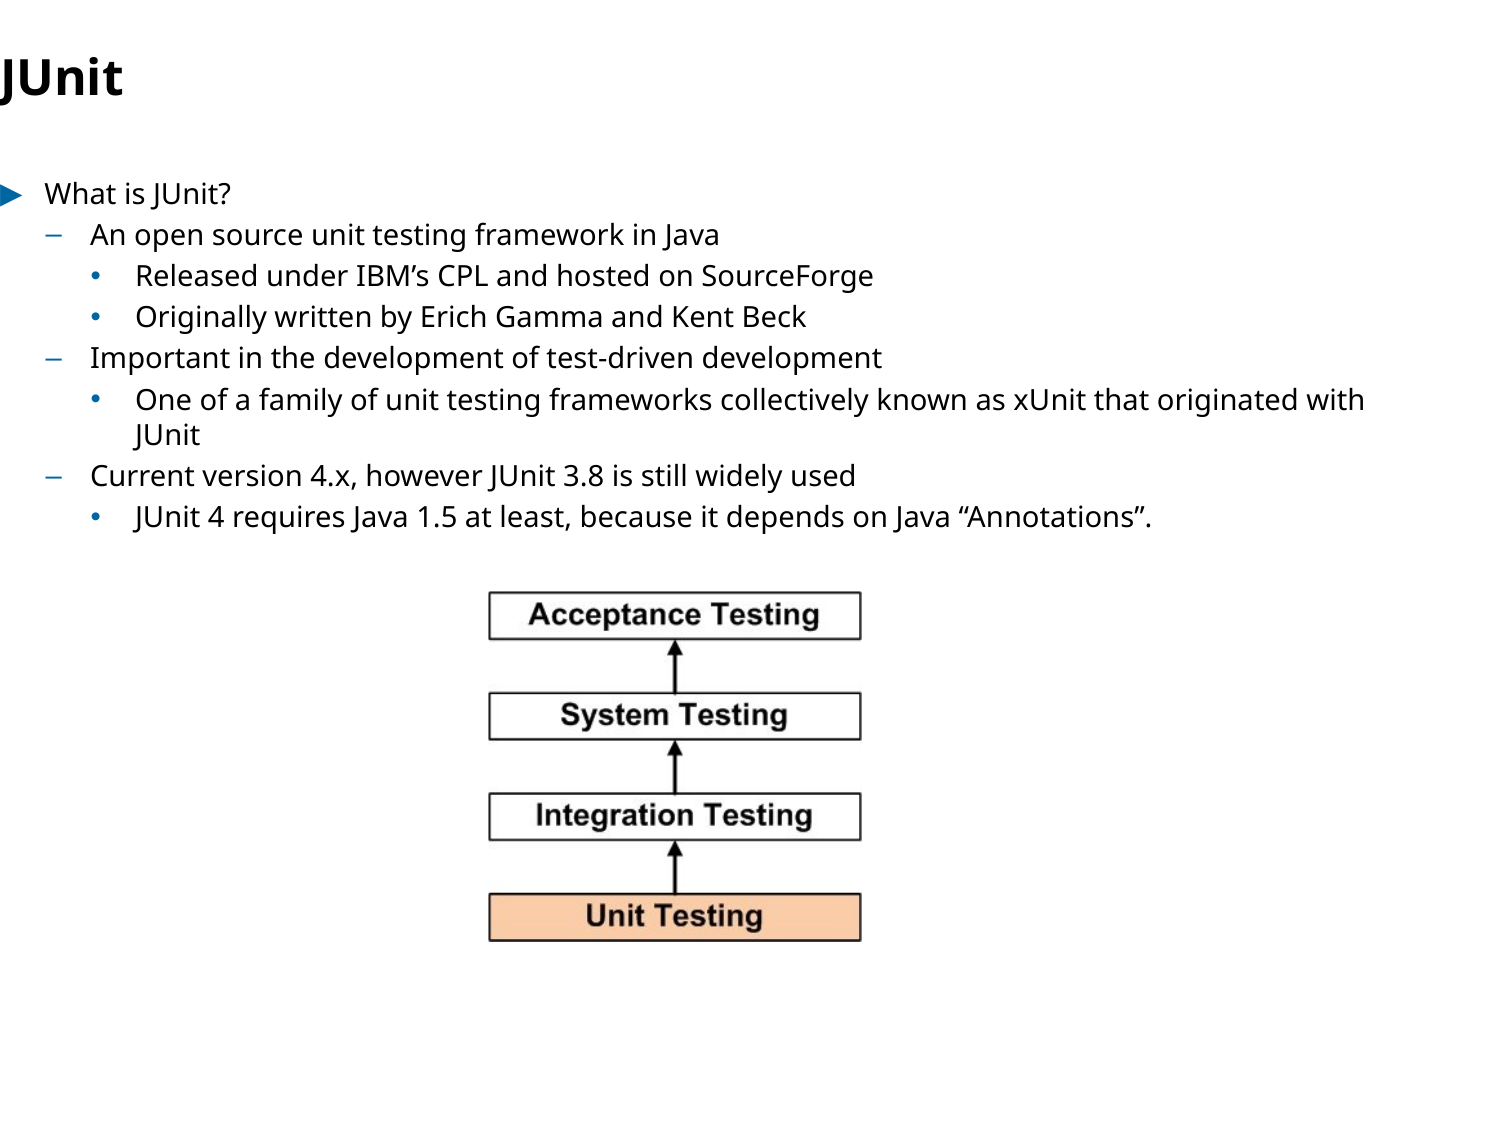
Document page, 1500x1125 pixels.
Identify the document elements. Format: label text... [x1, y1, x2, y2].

list What is JUnit? An open source unit testing framework in Java Released under IBM’s CPL and hosted on SourceForge Originally written by Erich Gamma and Kent Beck Important in the development of test-driven development One of a family of unit testing frameworks collectively known as xUnit that originated with JUnit Current version 4.x, however JUnit 3.8 is still widely used JUnit 4 requires Java 1.5 at least, because it depends on Java “Annotations”. [0, 174, 1434, 1025]
picture [488, 590, 862, 942]
title JUnit [0, 37, 1350, 150]
